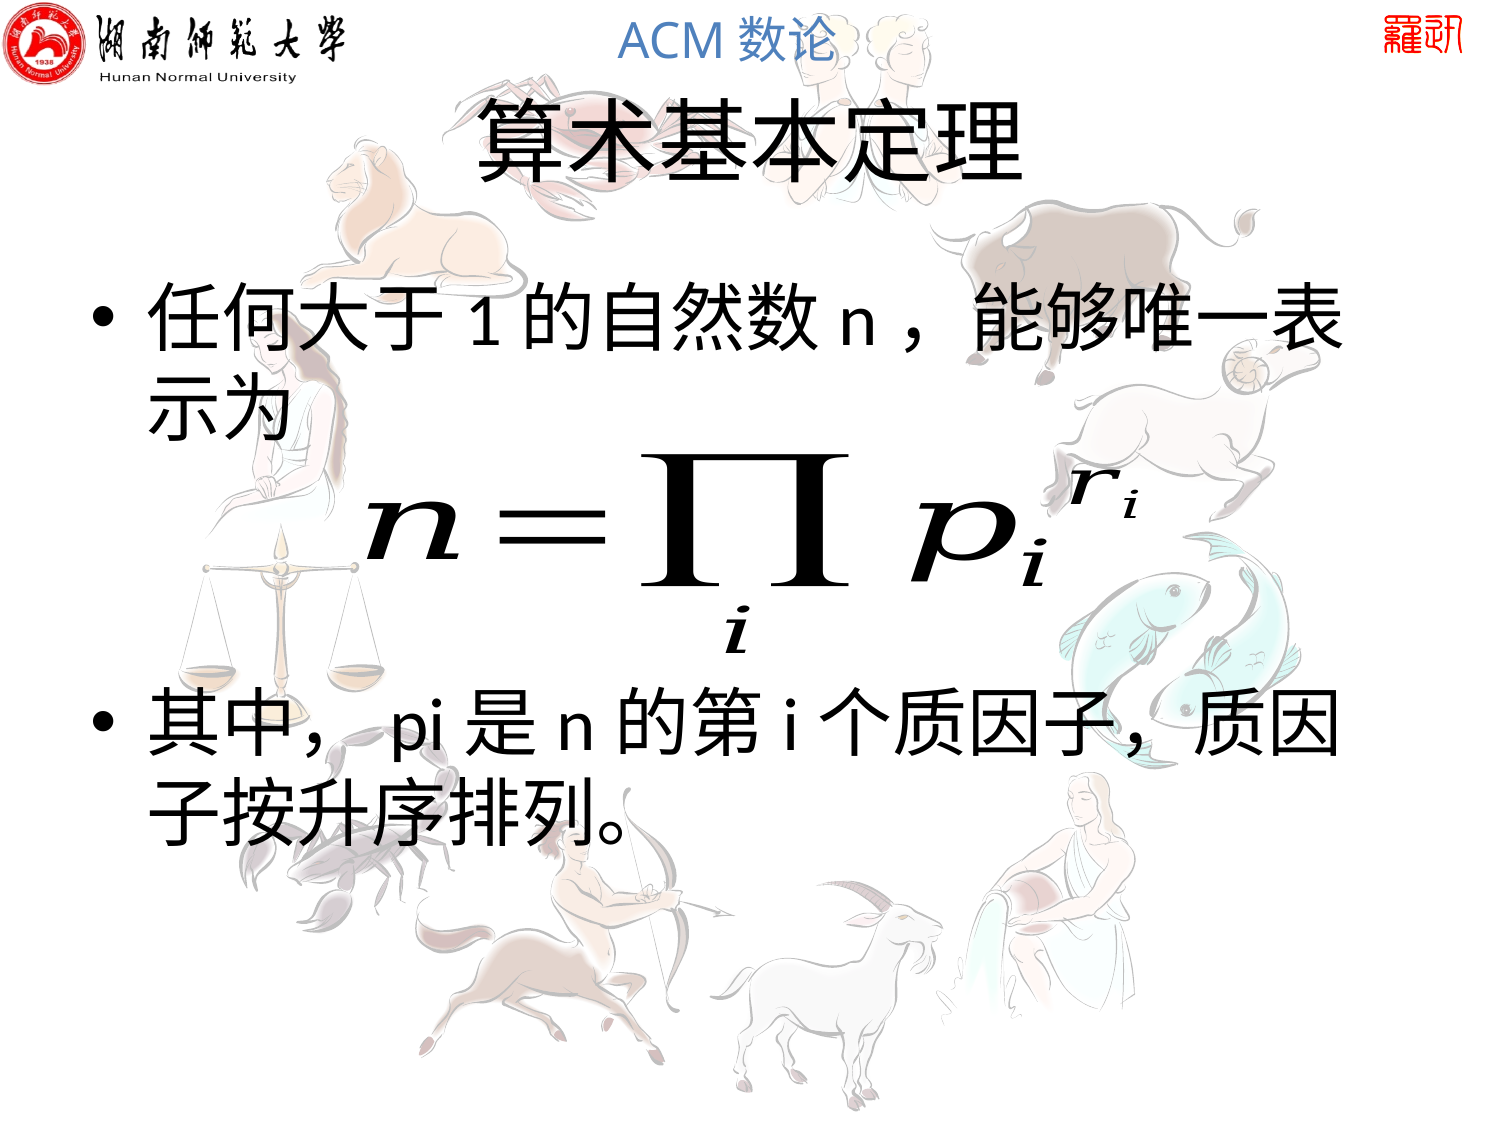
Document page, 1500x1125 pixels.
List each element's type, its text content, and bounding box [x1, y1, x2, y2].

title 算术基本定理 [75, 45, 1425, 233]
picture [1343, 0, 1500, 69]
picture [0, 0, 348, 86]
list 任何大于1的自然数n，能够唯一表示为 其中，pi是n的第i个质因子，质因子按升序排列。 [75, 262, 1425, 1035]
